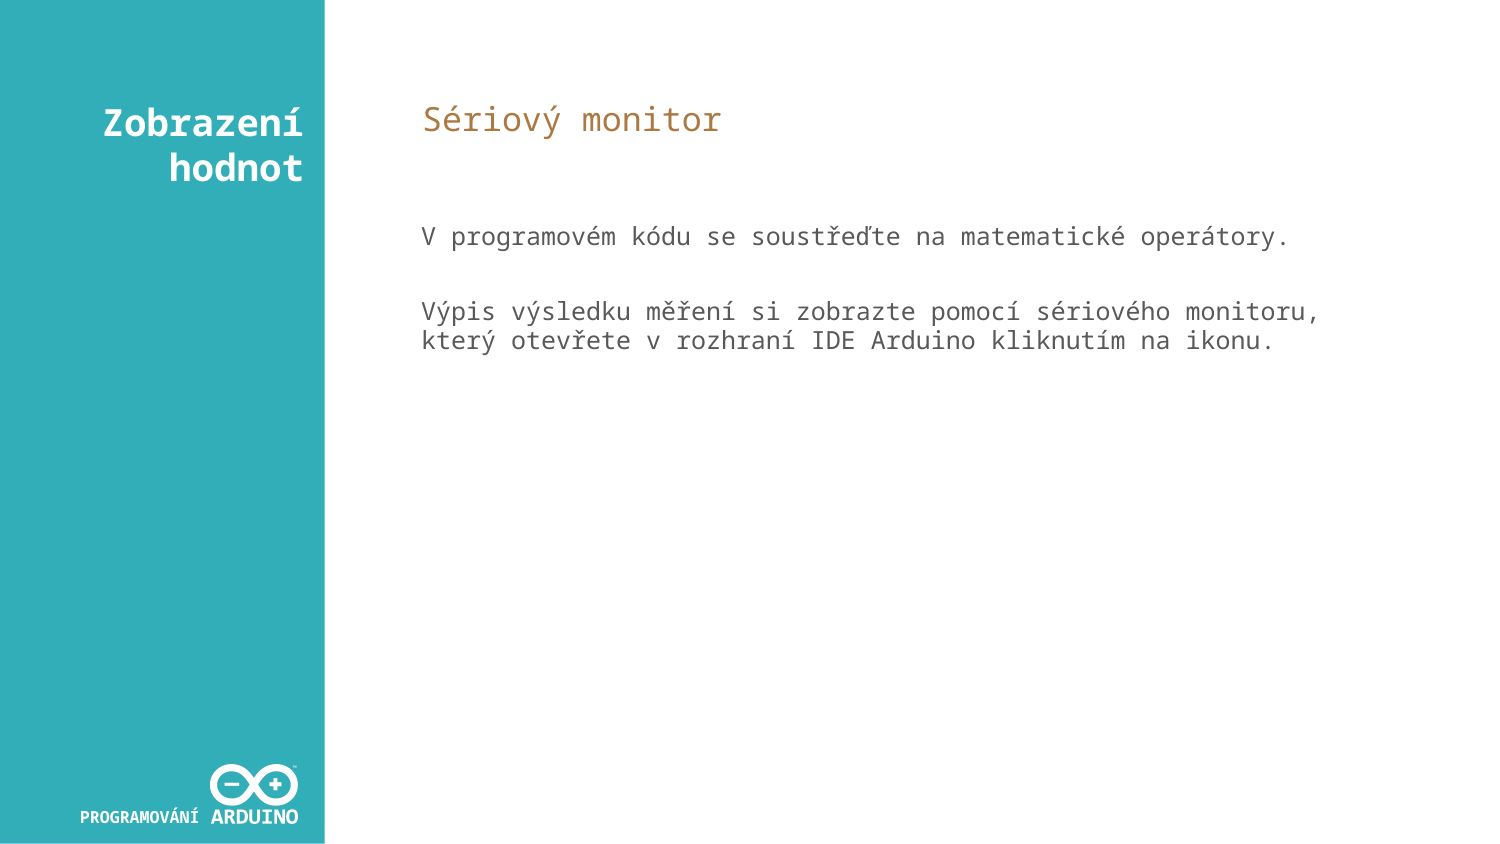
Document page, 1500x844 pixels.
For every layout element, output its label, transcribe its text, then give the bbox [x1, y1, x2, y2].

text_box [64, 764, 298, 836]
text_box [0, 0, 327, 844]
text_box Sériový monitor [407, 91, 1388, 146]
text_box Zobrazení hodnot [0, 91, 319, 328]
text_box V programovém kódu se soustřeďte na matematické operátory. Výpis výsledku měření si zobrazte pomocí sériového monitoru, který otevřete v rozhraní IDE Arduino kliknutím na ikonu. [406, 213, 1365, 362]
